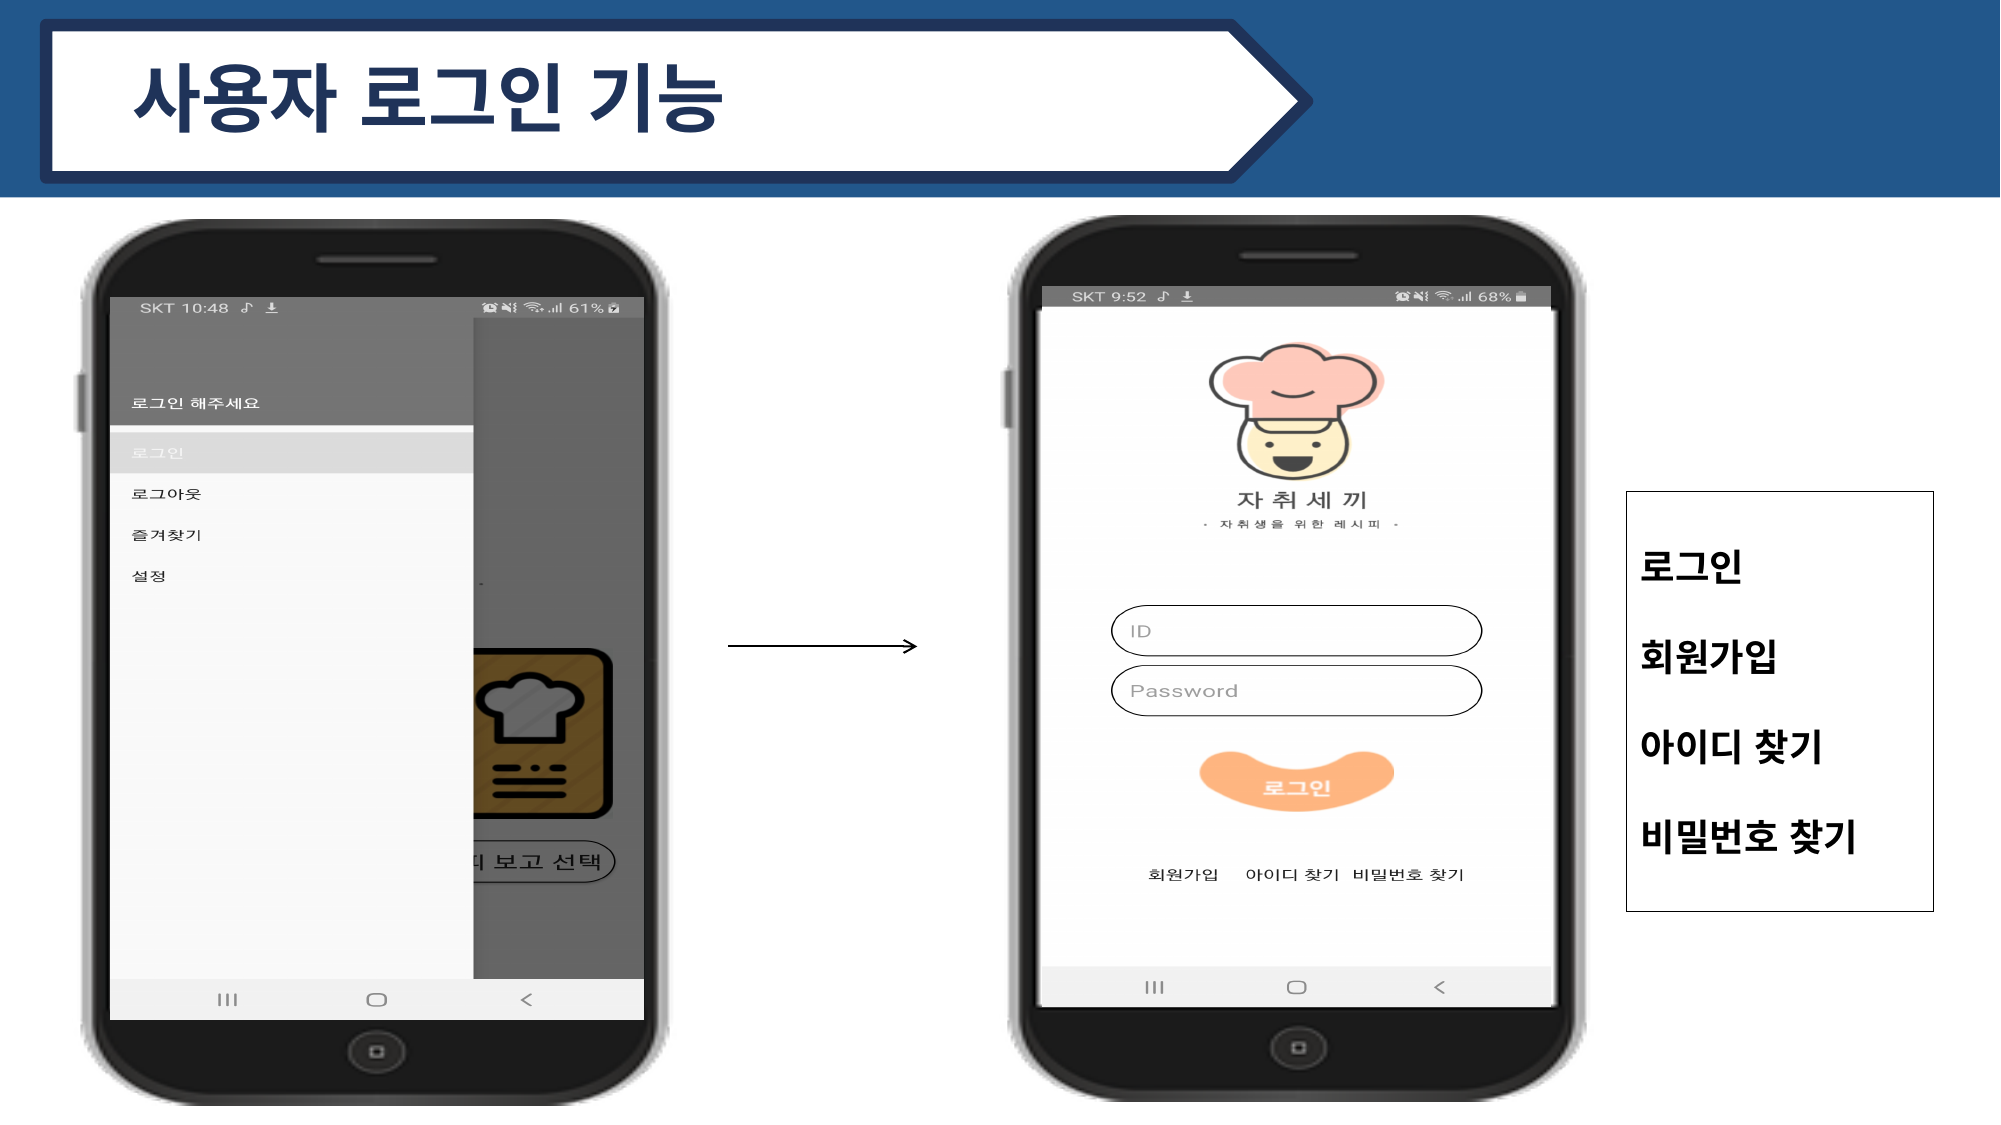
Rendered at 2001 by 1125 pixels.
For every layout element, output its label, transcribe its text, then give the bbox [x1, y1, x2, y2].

picture [999, 214, 1595, 1102]
text_box 로그인 회원가입 아이디 찾기 비밀번호 찾기 [1626, 491, 1934, 912]
picture [72, 219, 678, 1107]
text_box [0, 0, 2000, 199]
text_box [45, 24, 1308, 178]
